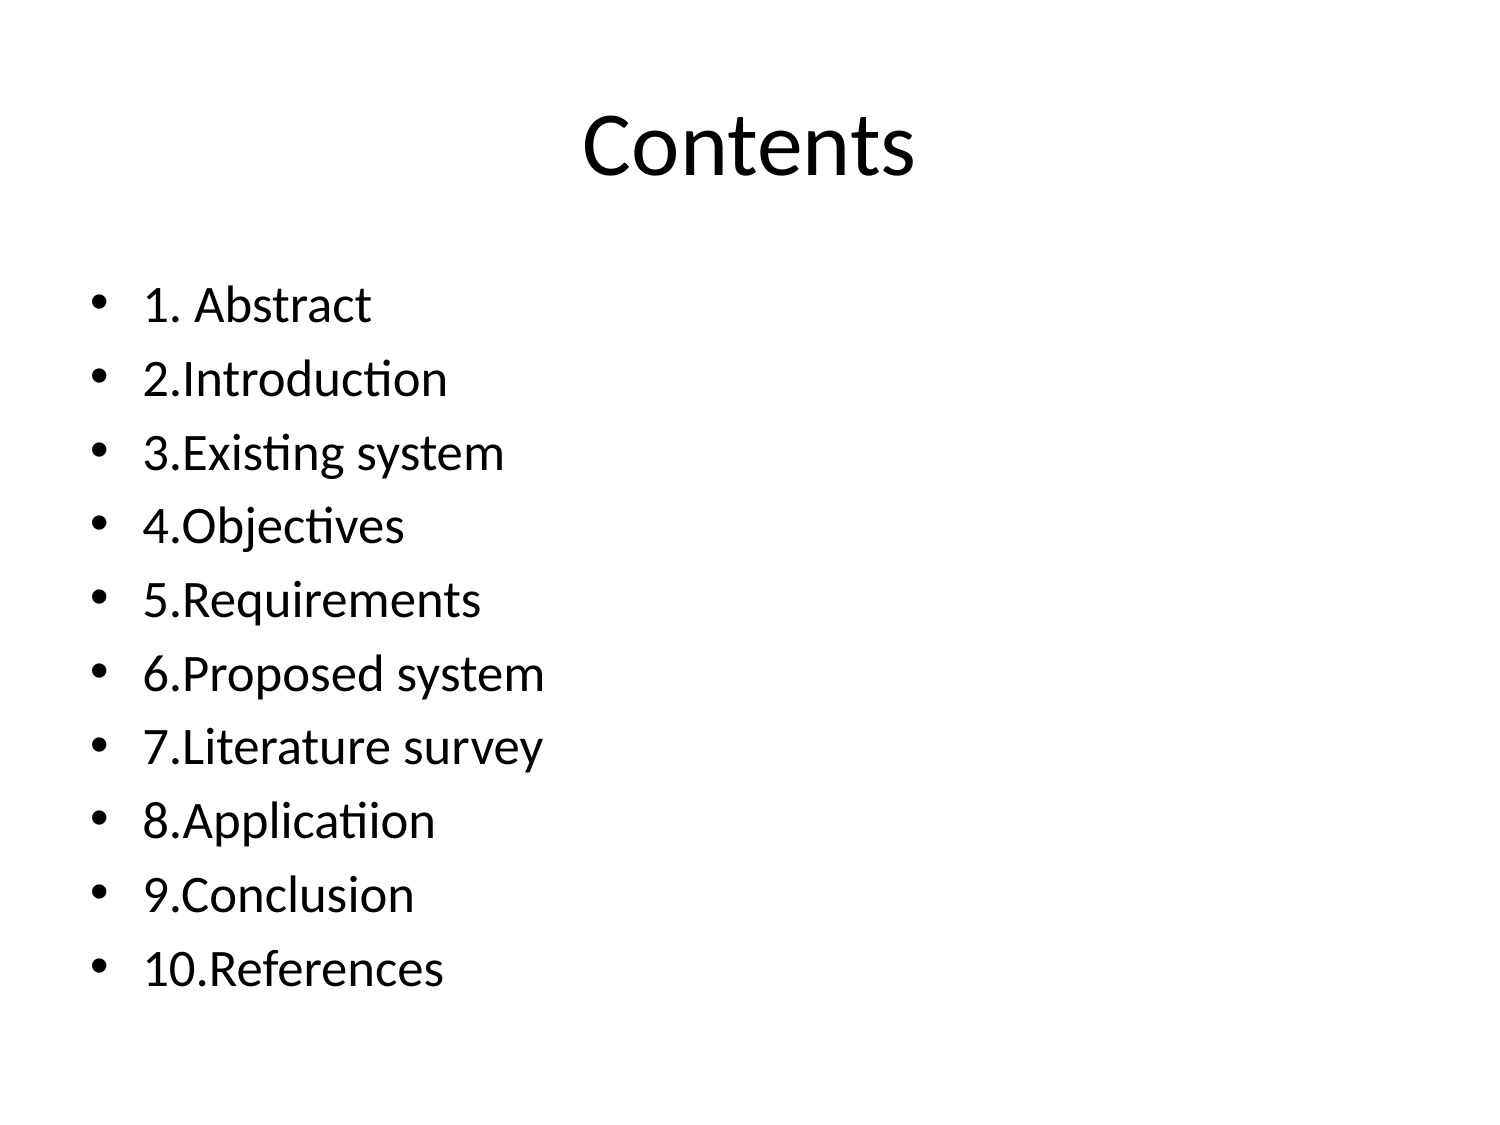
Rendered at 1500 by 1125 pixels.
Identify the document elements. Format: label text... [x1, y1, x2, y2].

list 1. Abstract 2.Introduction 3.Existing system 4.Objectives 5.Requirements 6.Proposed system 7.Literature survey 8.Applicatiion 9.Conclusion 10.References [75, 262, 1425, 1005]
title Contents [75, 45, 1425, 233]
